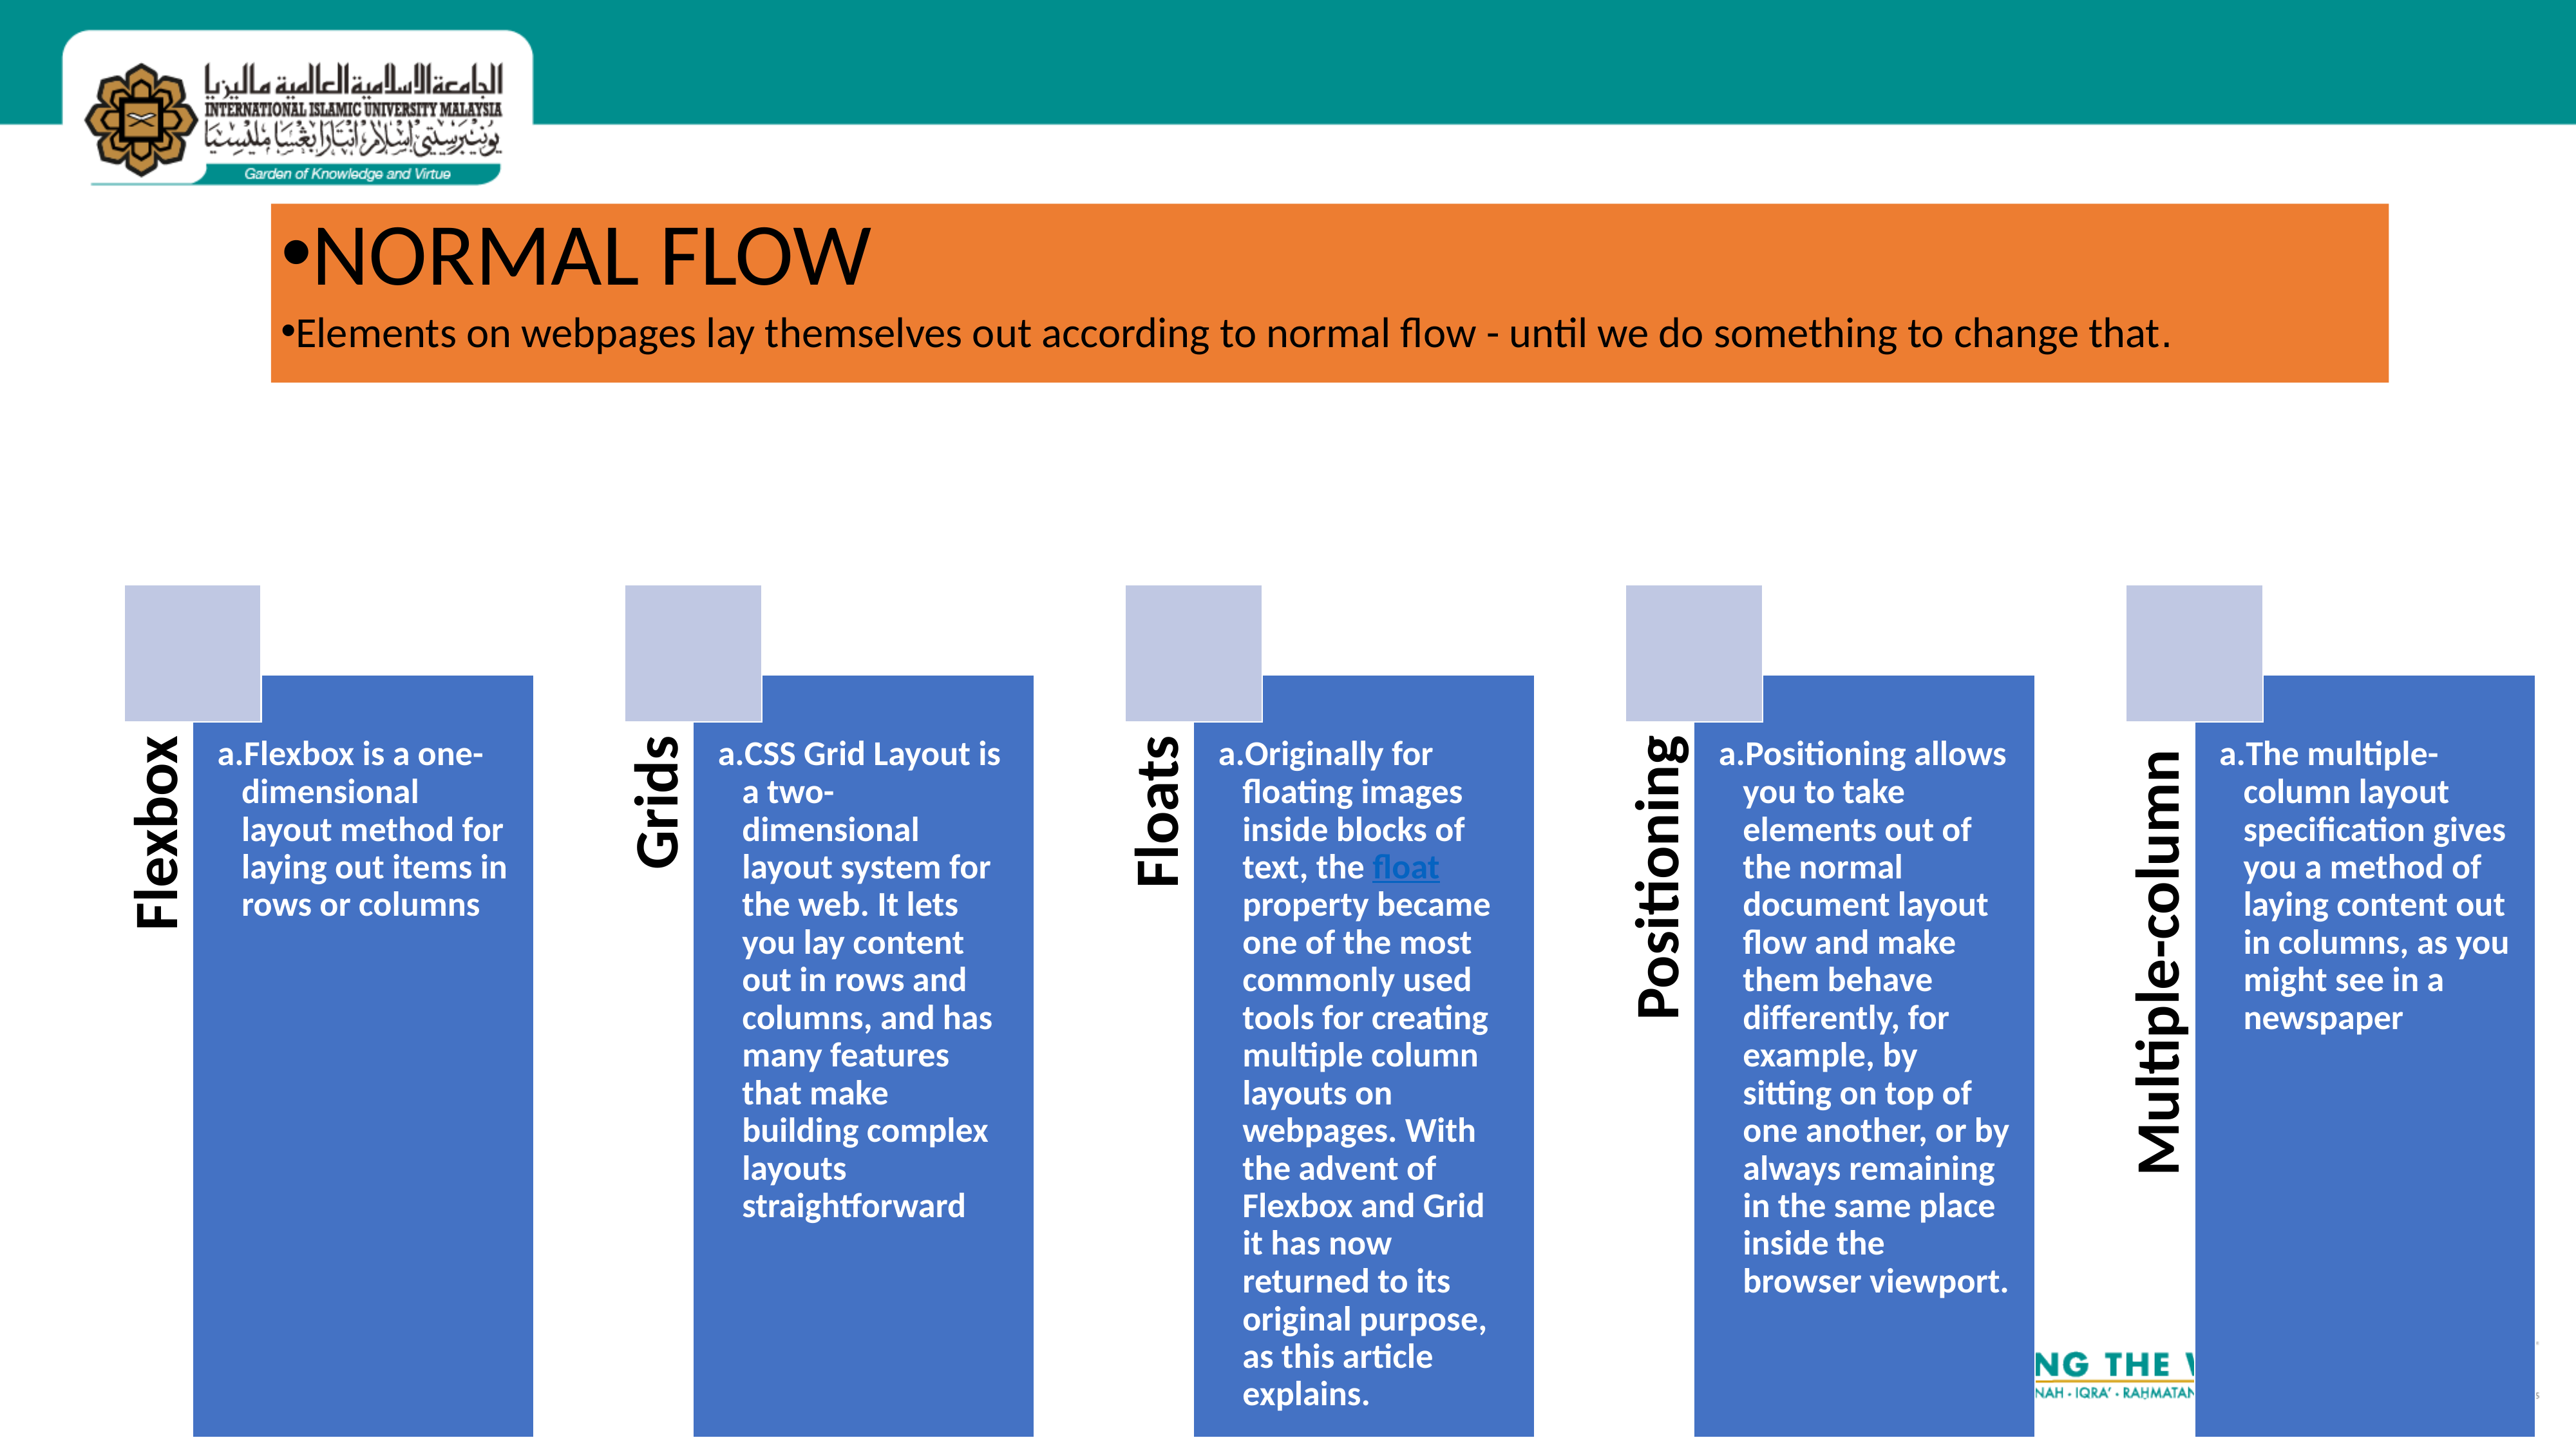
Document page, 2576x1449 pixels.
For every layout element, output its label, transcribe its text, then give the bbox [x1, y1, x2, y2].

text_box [109, 522, 2550, 1449]
list NORMAL FLOW Elements on webpages lay themselves out according to normal flow - until we do something to change that. [270, 204, 2389, 383]
picture [0, 0, 2576, 1449]
